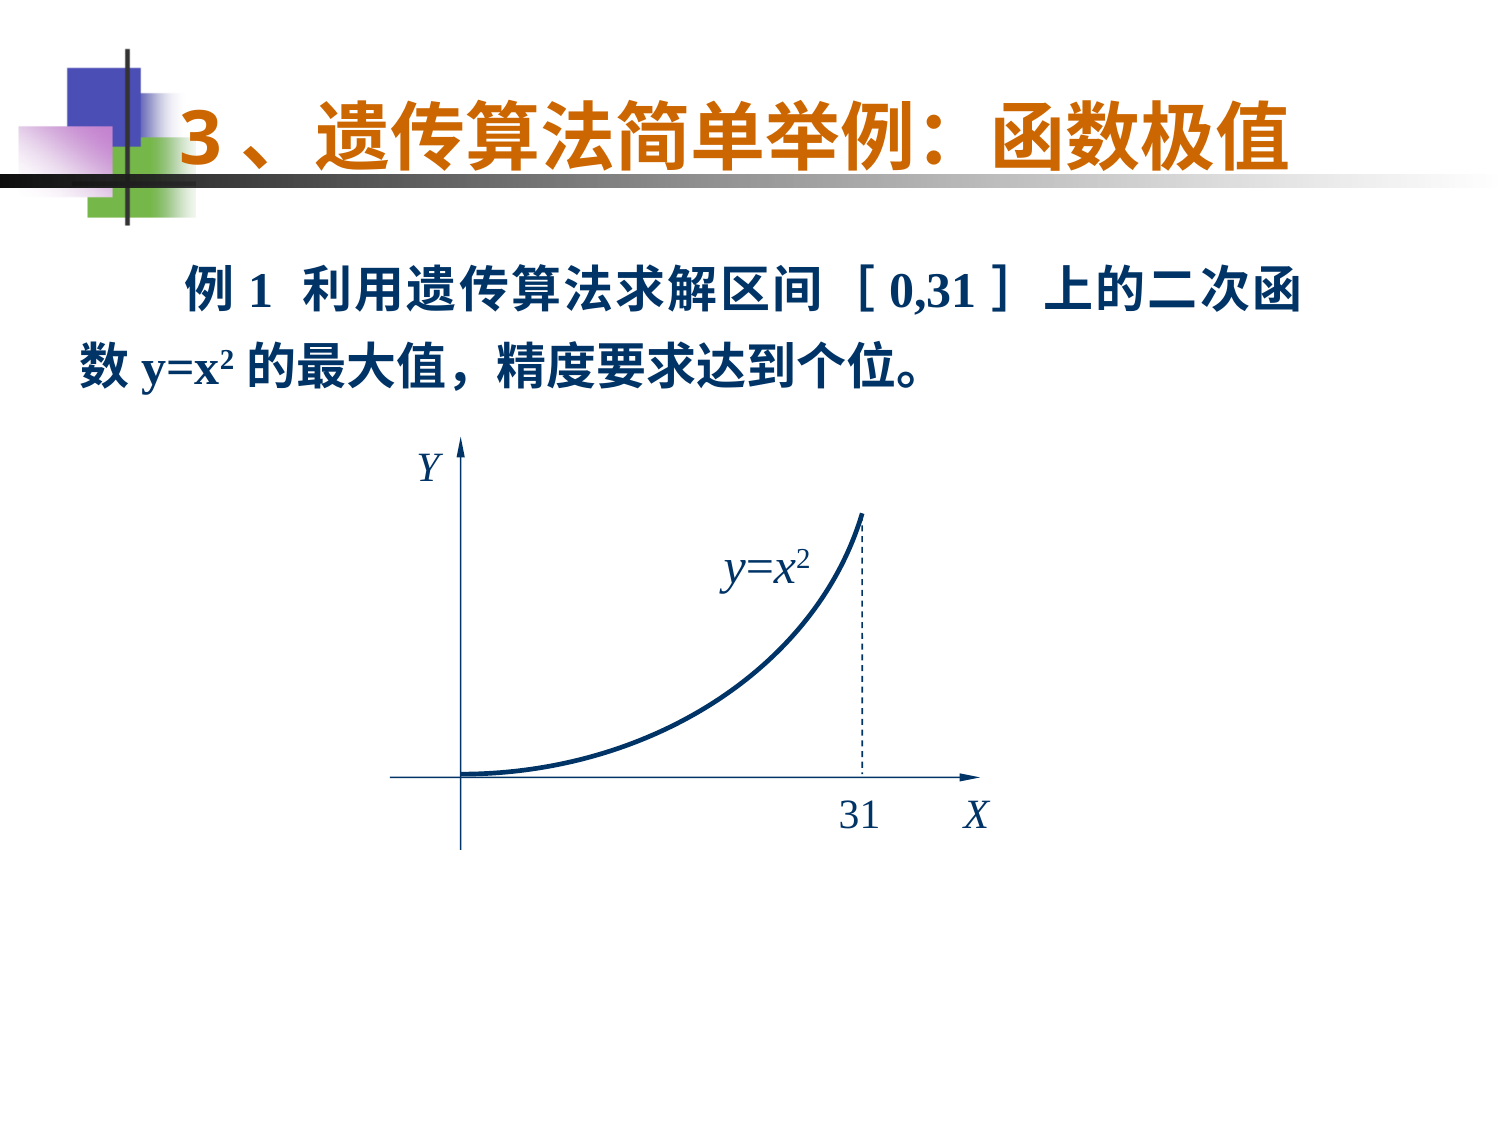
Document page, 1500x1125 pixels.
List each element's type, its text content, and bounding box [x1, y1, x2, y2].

picture [0, 43, 196, 174]
text_box 例1 利用遗传算法求解区间［0,31］上的二次函数y=x2的最大值，精度要求达到个位。 [64, 231, 1317, 403]
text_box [389, 431, 1040, 851]
picture [0, 188, 196, 229]
text_box 3、遗传算法简单举例：函数极值 [125, 82, 1345, 187]
